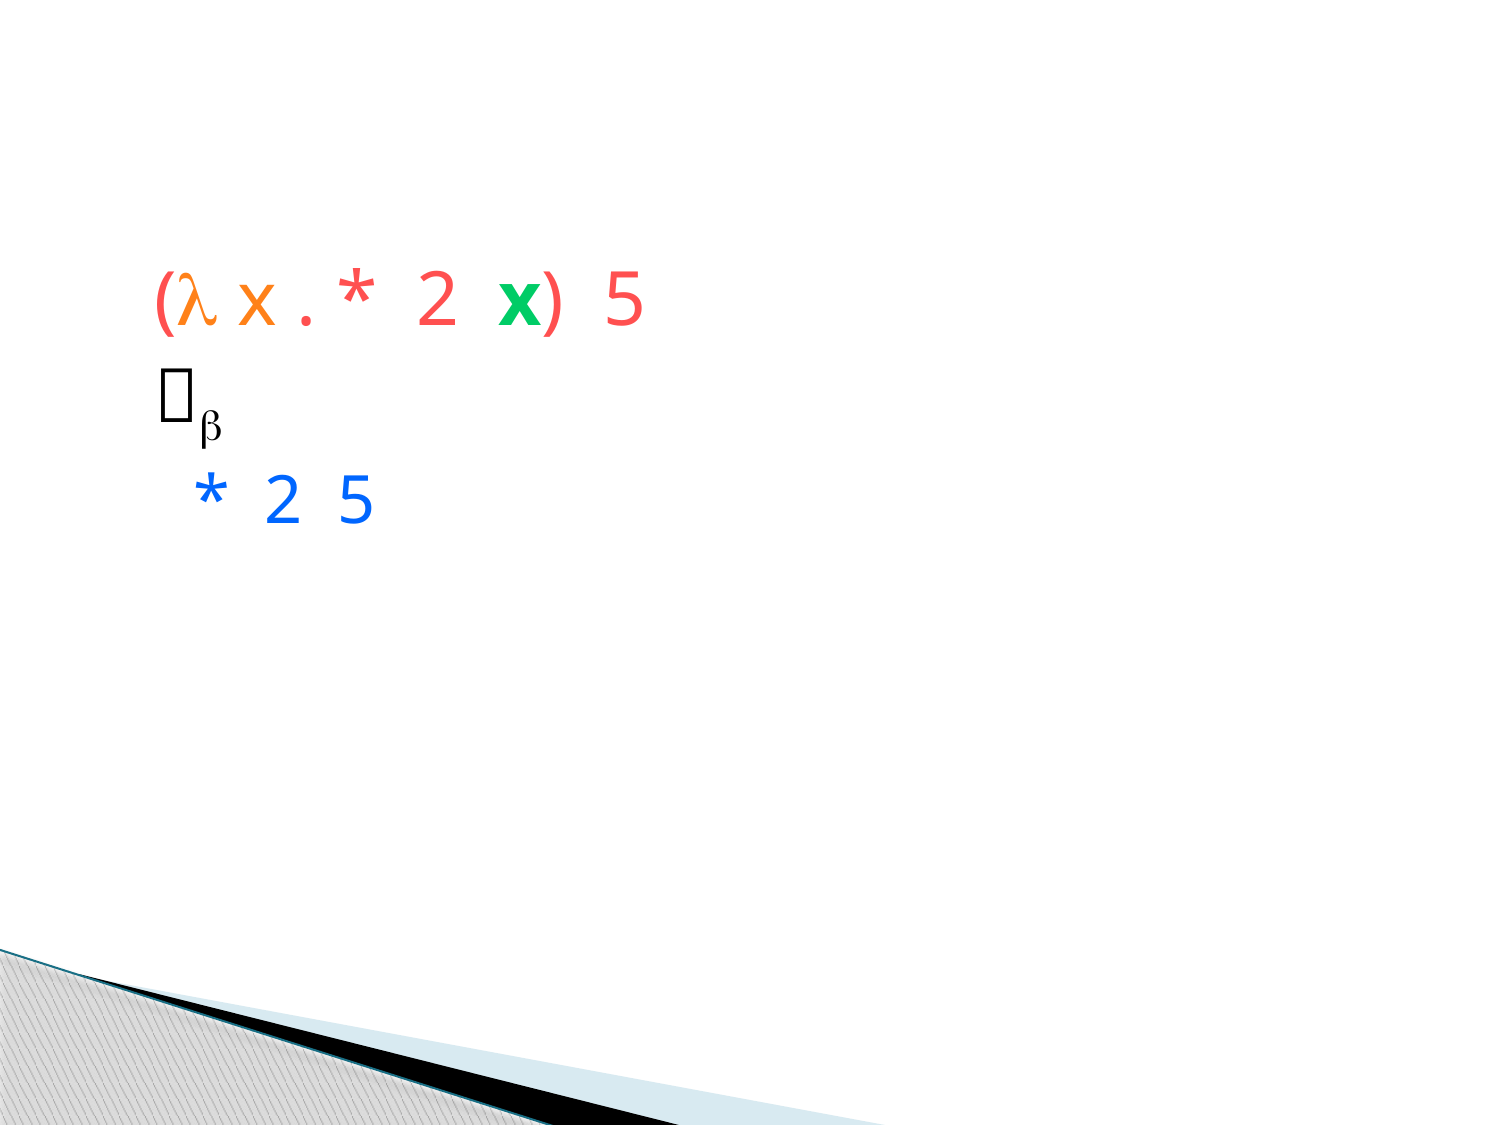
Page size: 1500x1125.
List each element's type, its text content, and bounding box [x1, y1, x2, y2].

list ( x . * 2 x) 5  * 2 5 [75, 243, 1425, 986]
